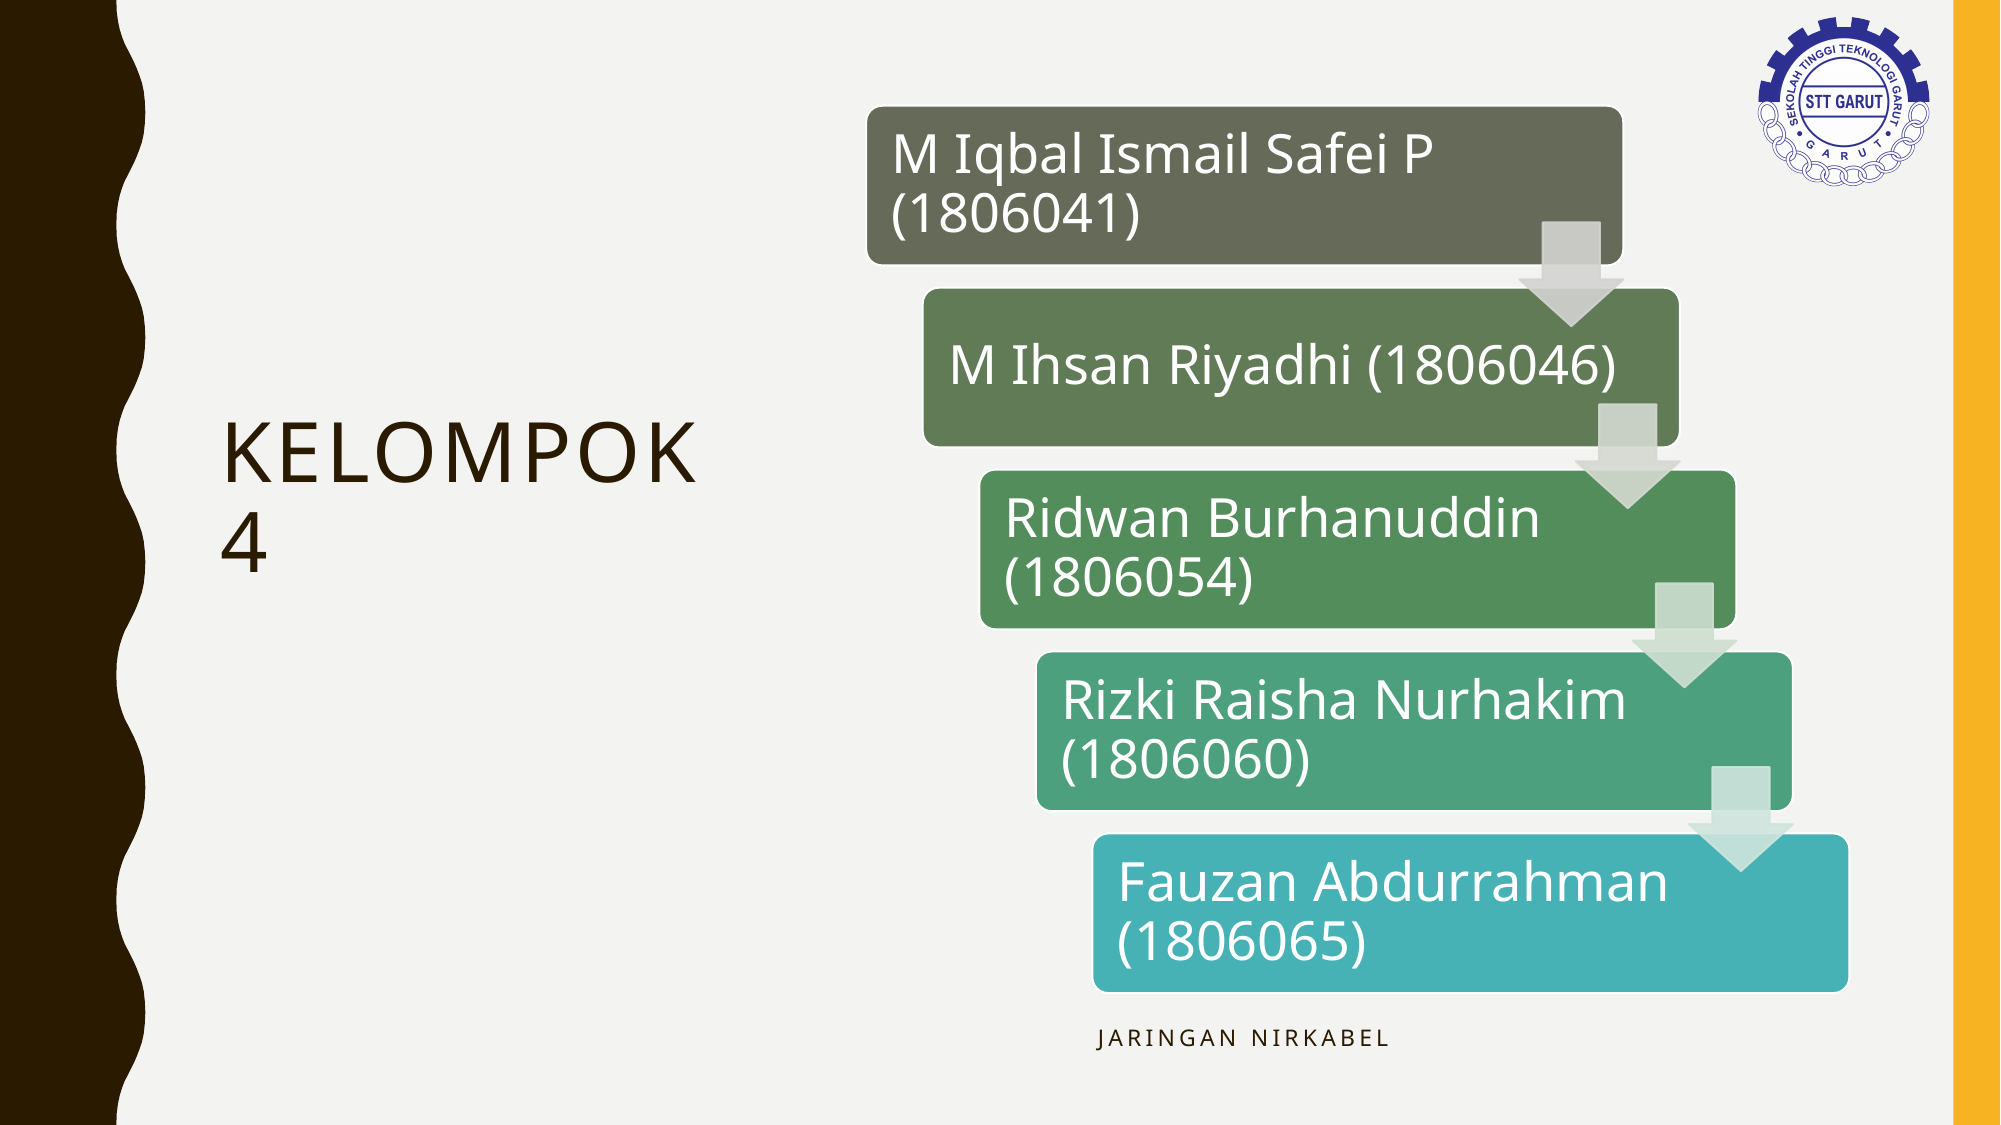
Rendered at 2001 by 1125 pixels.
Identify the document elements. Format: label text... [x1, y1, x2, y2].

text_box Jaringan NIRKABEL [1082, 1019, 2000, 1125]
title Kelompok 4 [205, 105, 761, 996]
picture [1754, 13, 1933, 190]
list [866, 105, 1850, 993]
